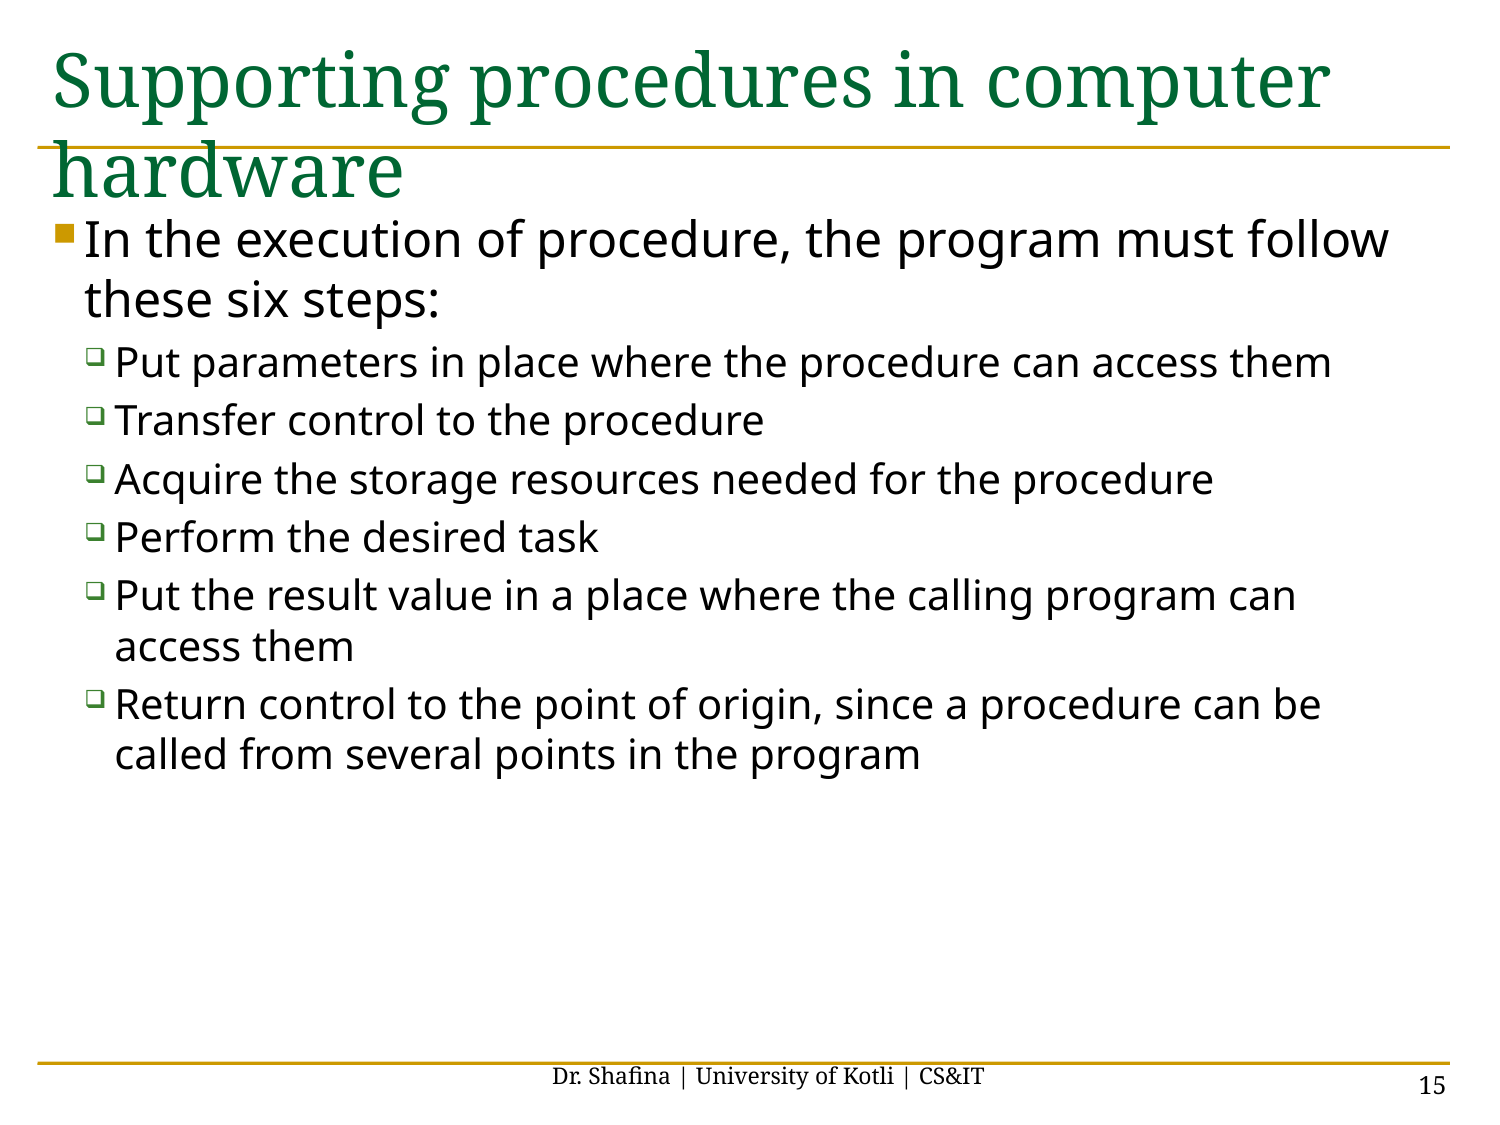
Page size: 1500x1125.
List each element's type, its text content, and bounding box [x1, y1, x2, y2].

list In the execution of procedure, the program must follow these six steps: Put parameters in place where the procedure can access them Transfer control to the procedure Acquire the storage resources needed for the procedure Perform the desired task Put the result value in a place where the calling program can access them Return control to the point of origin, since a procedure can be called from several points in the program [37, 200, 1450, 1007]
title Supporting procedures in computer hardware [37, 24, 1450, 200]
slide_number 15 [1111, 1036, 1462, 1112]
footer Dr. Shafina | University of Kotli | CS&IT [512, 1024, 1026, 1101]
